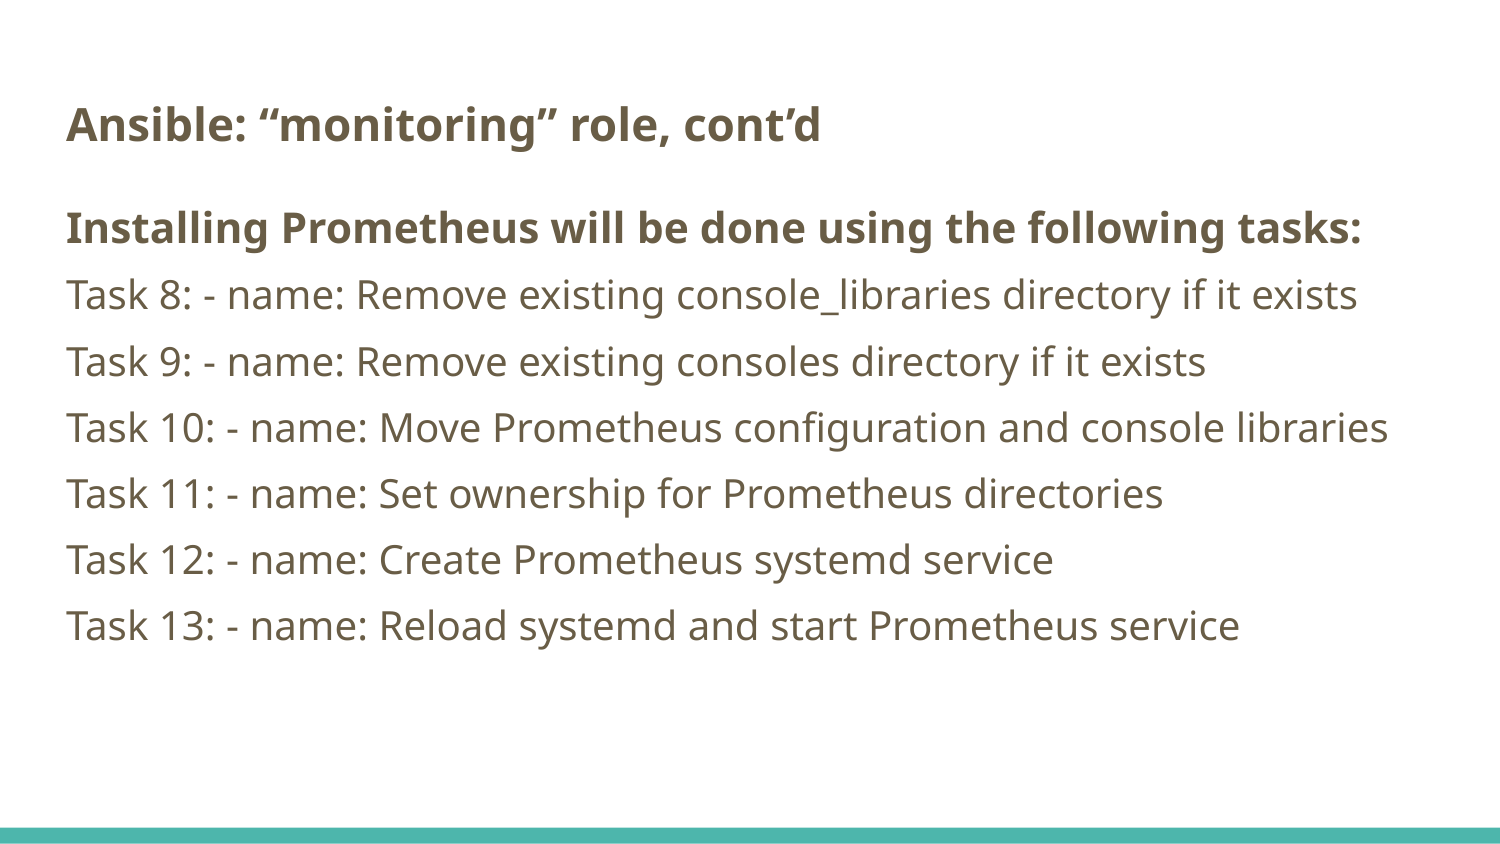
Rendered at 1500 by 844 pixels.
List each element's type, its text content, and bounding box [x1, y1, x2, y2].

title Ansible: “monitoring” role, cont’d [51, 72, 1449, 189]
list Installing Prometheus will be done using the following tasks: Task 8: - name: Remove existing console_libraries directory if it exists Task 9: - name: Remove existing consoles directory if it exists Task 10: - name: Move Prometheus configuration and console libraries Task 11: - name: Set ownership for Prometheus directories Task 12: - name: Create Prometheus systemd service Task 13: - name: Reload systemd and start Prometheus service [51, 177, 1426, 782]
